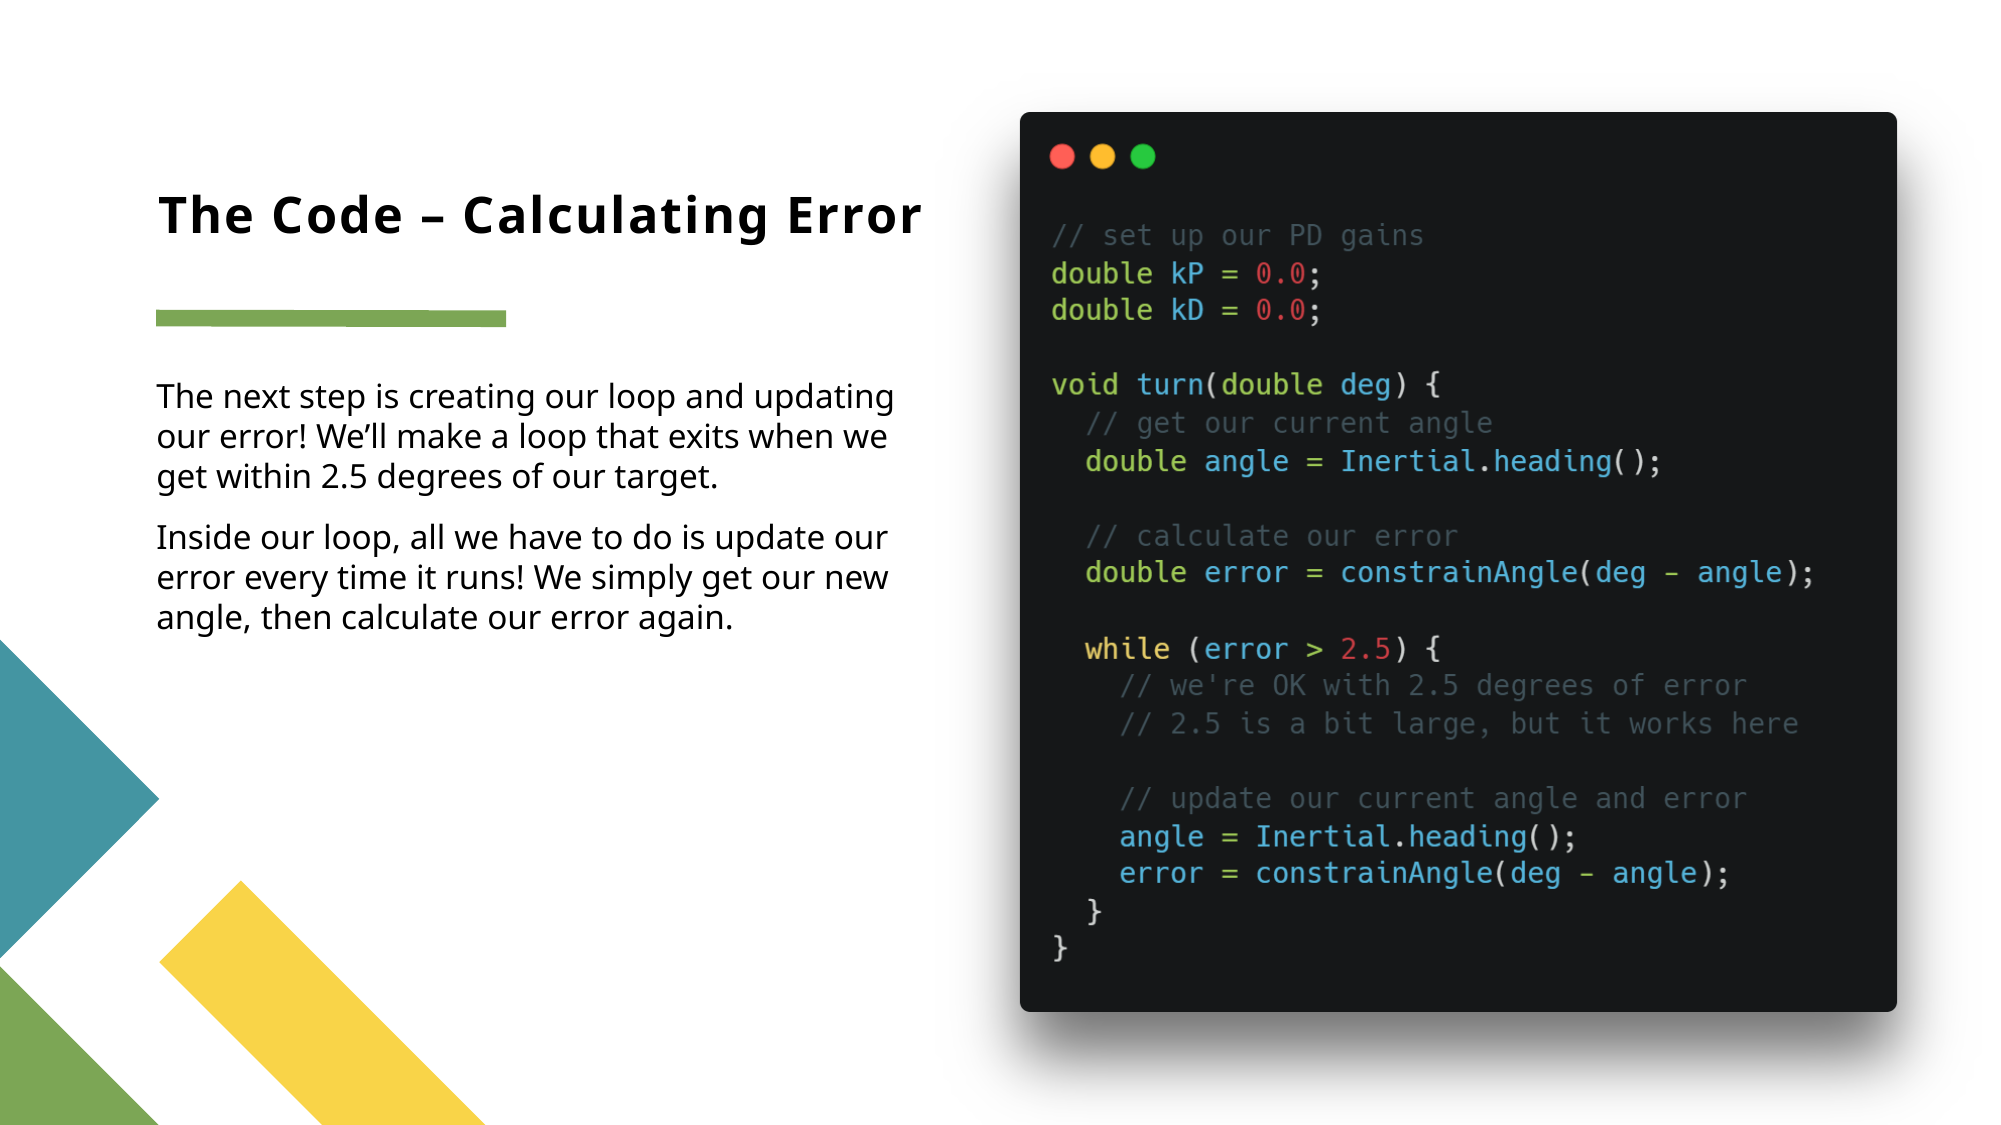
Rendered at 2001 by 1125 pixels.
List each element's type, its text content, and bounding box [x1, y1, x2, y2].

list The next step is creating our loop and updating our error! We’ll make a loop that exits when we get within 2.5 degrees of our target. Inside our loop, all we have to do is update our error every time it runs! We simply get our new angle, then calculate our error again. [156, 375, 906, 498]
picture [906, 0, 2000, 1125]
title The Code – Calculating Error [158, 144, 906, 245]
